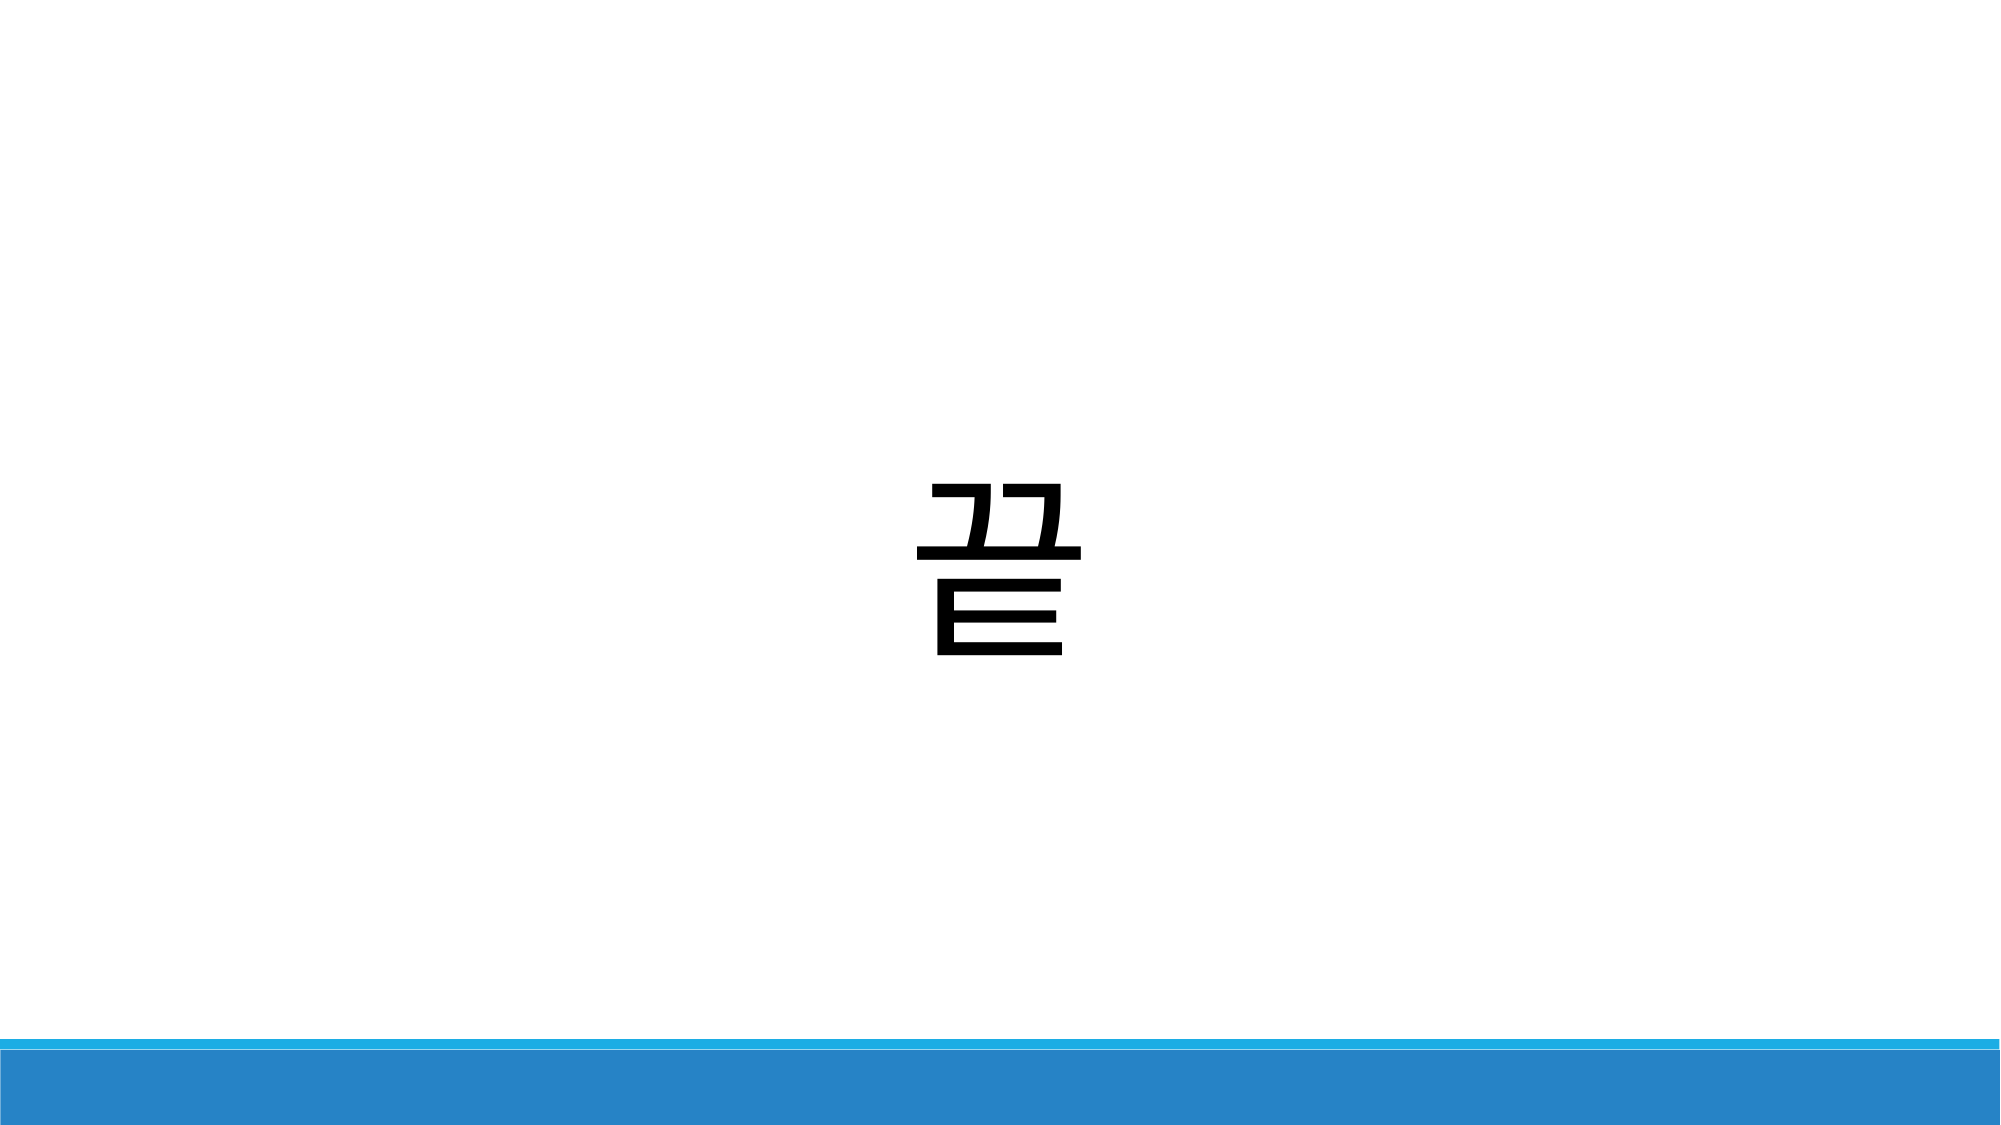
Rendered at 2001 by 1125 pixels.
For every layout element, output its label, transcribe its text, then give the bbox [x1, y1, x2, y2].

text_box 끝 [860, 435, 1140, 690]
